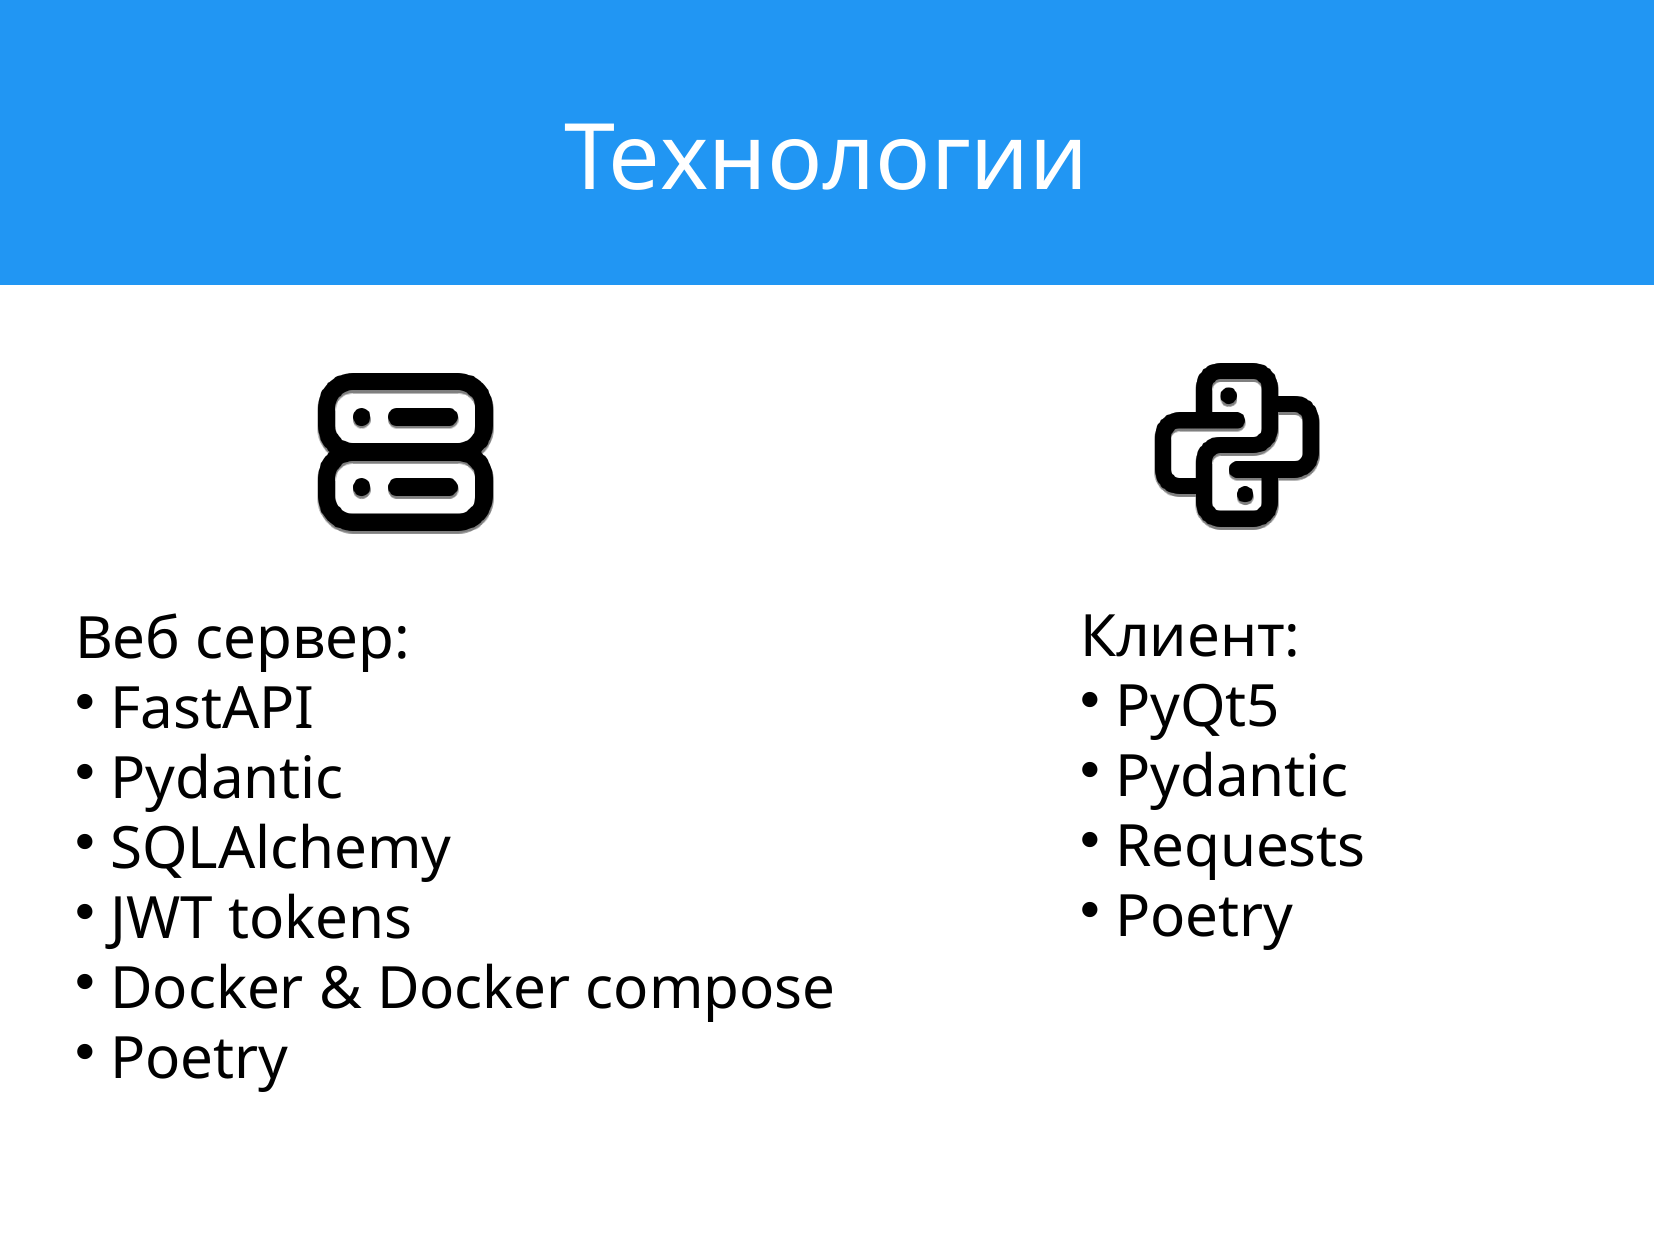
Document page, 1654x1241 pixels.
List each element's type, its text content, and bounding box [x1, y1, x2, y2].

subtitle Веб сервер: FastAPI Pydantic SQLAlchemy JWT tokens Docker & Docker compose Poetry [75, 600, 840, 1155]
title Технологии [82, 49, 1571, 257]
picture [299, 346, 511, 557]
text_box Клиент: PyQt5 Pydantic Requests Poetry [1079, 598, 1485, 1125]
picture [1138, 346, 1336, 544]
